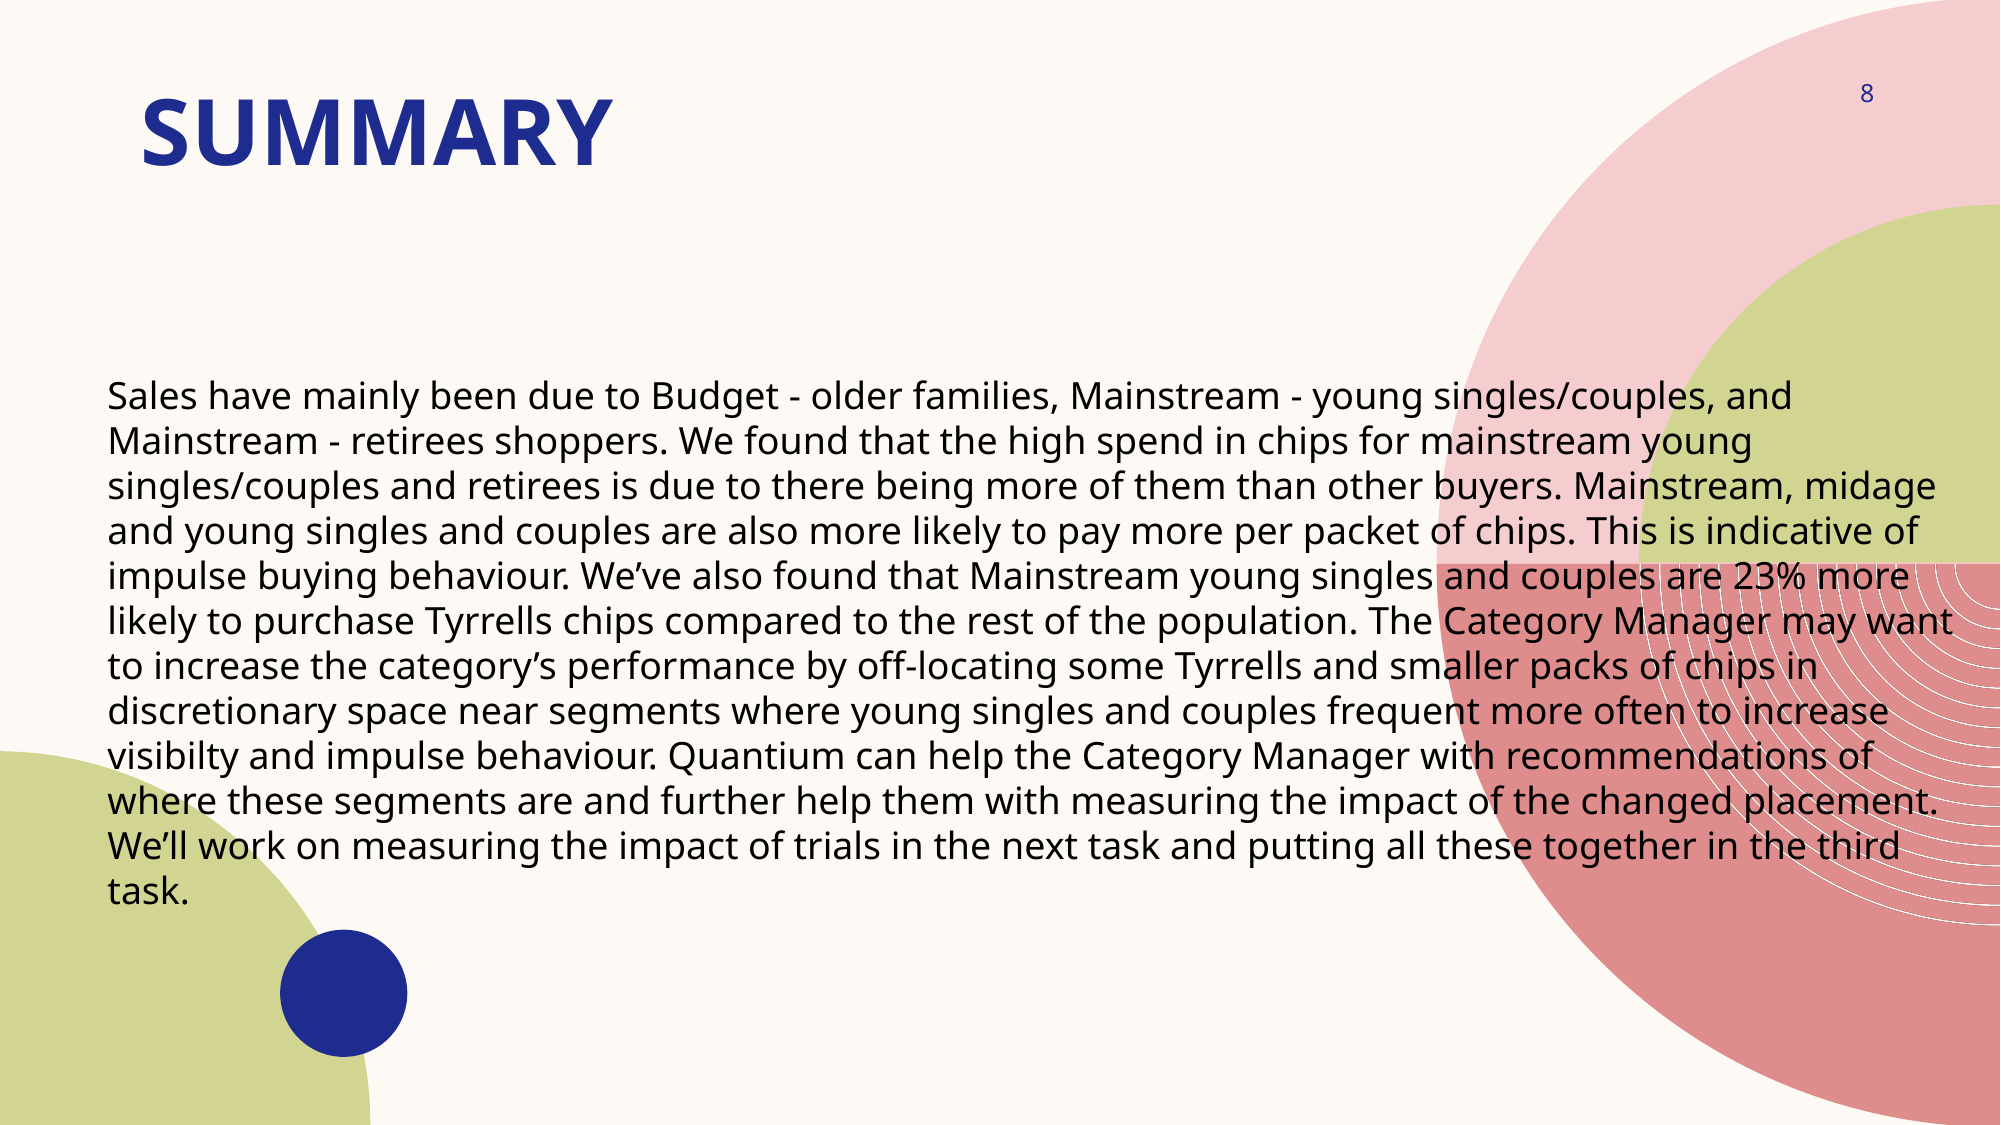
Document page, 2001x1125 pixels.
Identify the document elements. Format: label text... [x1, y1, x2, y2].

slide_number 8 [1712, 75, 1875, 116]
title summary [125, 38, 1197, 192]
picture [1639, 564, 2000, 926]
text_box Sales have mainly been due to Budget - older families, Mainstream - young singles/couples, and Mainstream - retirees shoppers. We found that the high spend in chips for mainstream young singles/couples and retirees is due to there being more of them than other buyers. Mainstream, midage and young singles and couples are also more likely to pay more per packet of chips. This is indicative of impulse buying behaviour. We’ve also found that Mainstream young singles and couples are 23% more likely to purchase Tyrrells chips compared to the rest of the population. The Category Manager may want to increase the category’s performance by off-locating some Tyrrells and smaller packs of chips in discretionary space near segments where young singles and couples frequent more often to increase visibilty and impulse behaviour. Quantium can help the Category Manager with recommendations of where these segments are and further help them with measuring the impact of the changed placement. We’ll work on measuring the impact of trials in the next task and putting all these together in the third task. [92, 364, 1978, 920]
